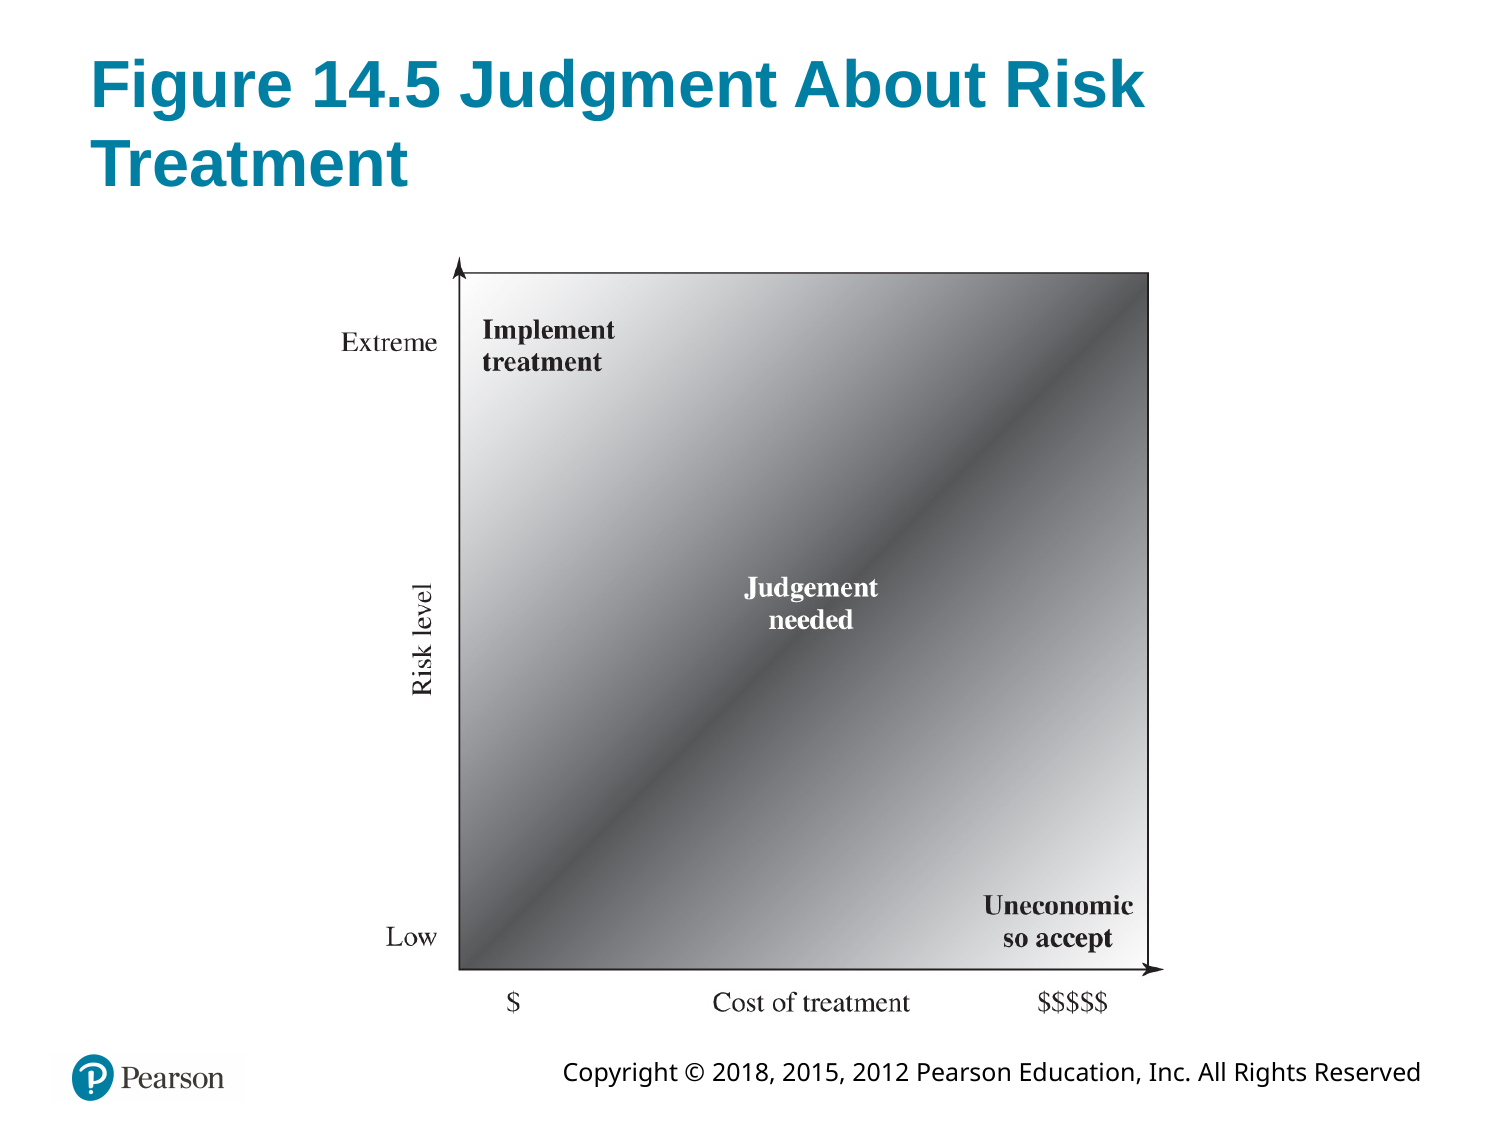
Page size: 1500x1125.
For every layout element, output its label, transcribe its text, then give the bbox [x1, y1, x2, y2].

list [335, 256, 1164, 1014]
title Figure 14.5 Judgment About Risk Treatment [75, 35, 1425, 216]
picture [51, 1053, 245, 1102]
